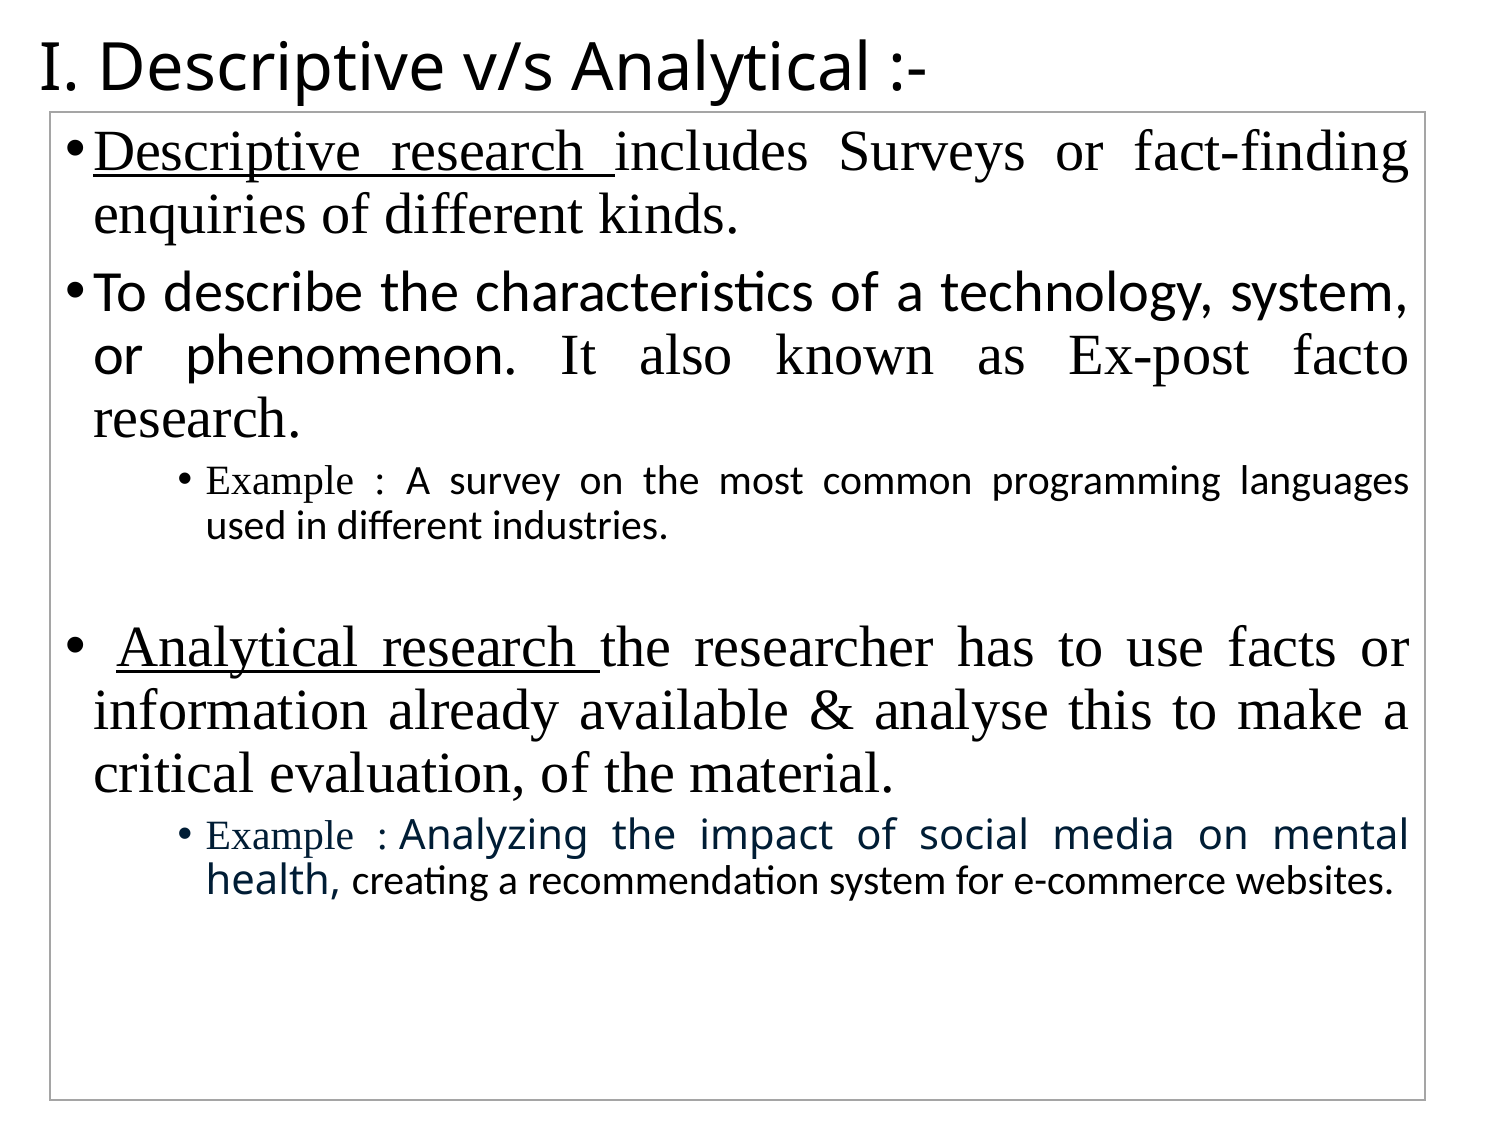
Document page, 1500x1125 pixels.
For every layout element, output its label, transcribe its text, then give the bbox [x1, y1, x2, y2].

title I. Descriptive v/s Analytical :- [24, 24, 1325, 113]
list Descriptive research includes Surveys or fact-finding enquiries of different kinds. To describe the characteristics of a technology, system, or phenomenon. It also known as Ex-post facto research. Example : A survey on the most common programming languages used in different industries. Analytical research the researcher has to use facts or information already available & analyse this to make a critical evaluation, of the material. Example : Analyzing the impact of social media on mental health, creating a recommendation system for e-commerce websites. [49, 111, 1426, 1101]
